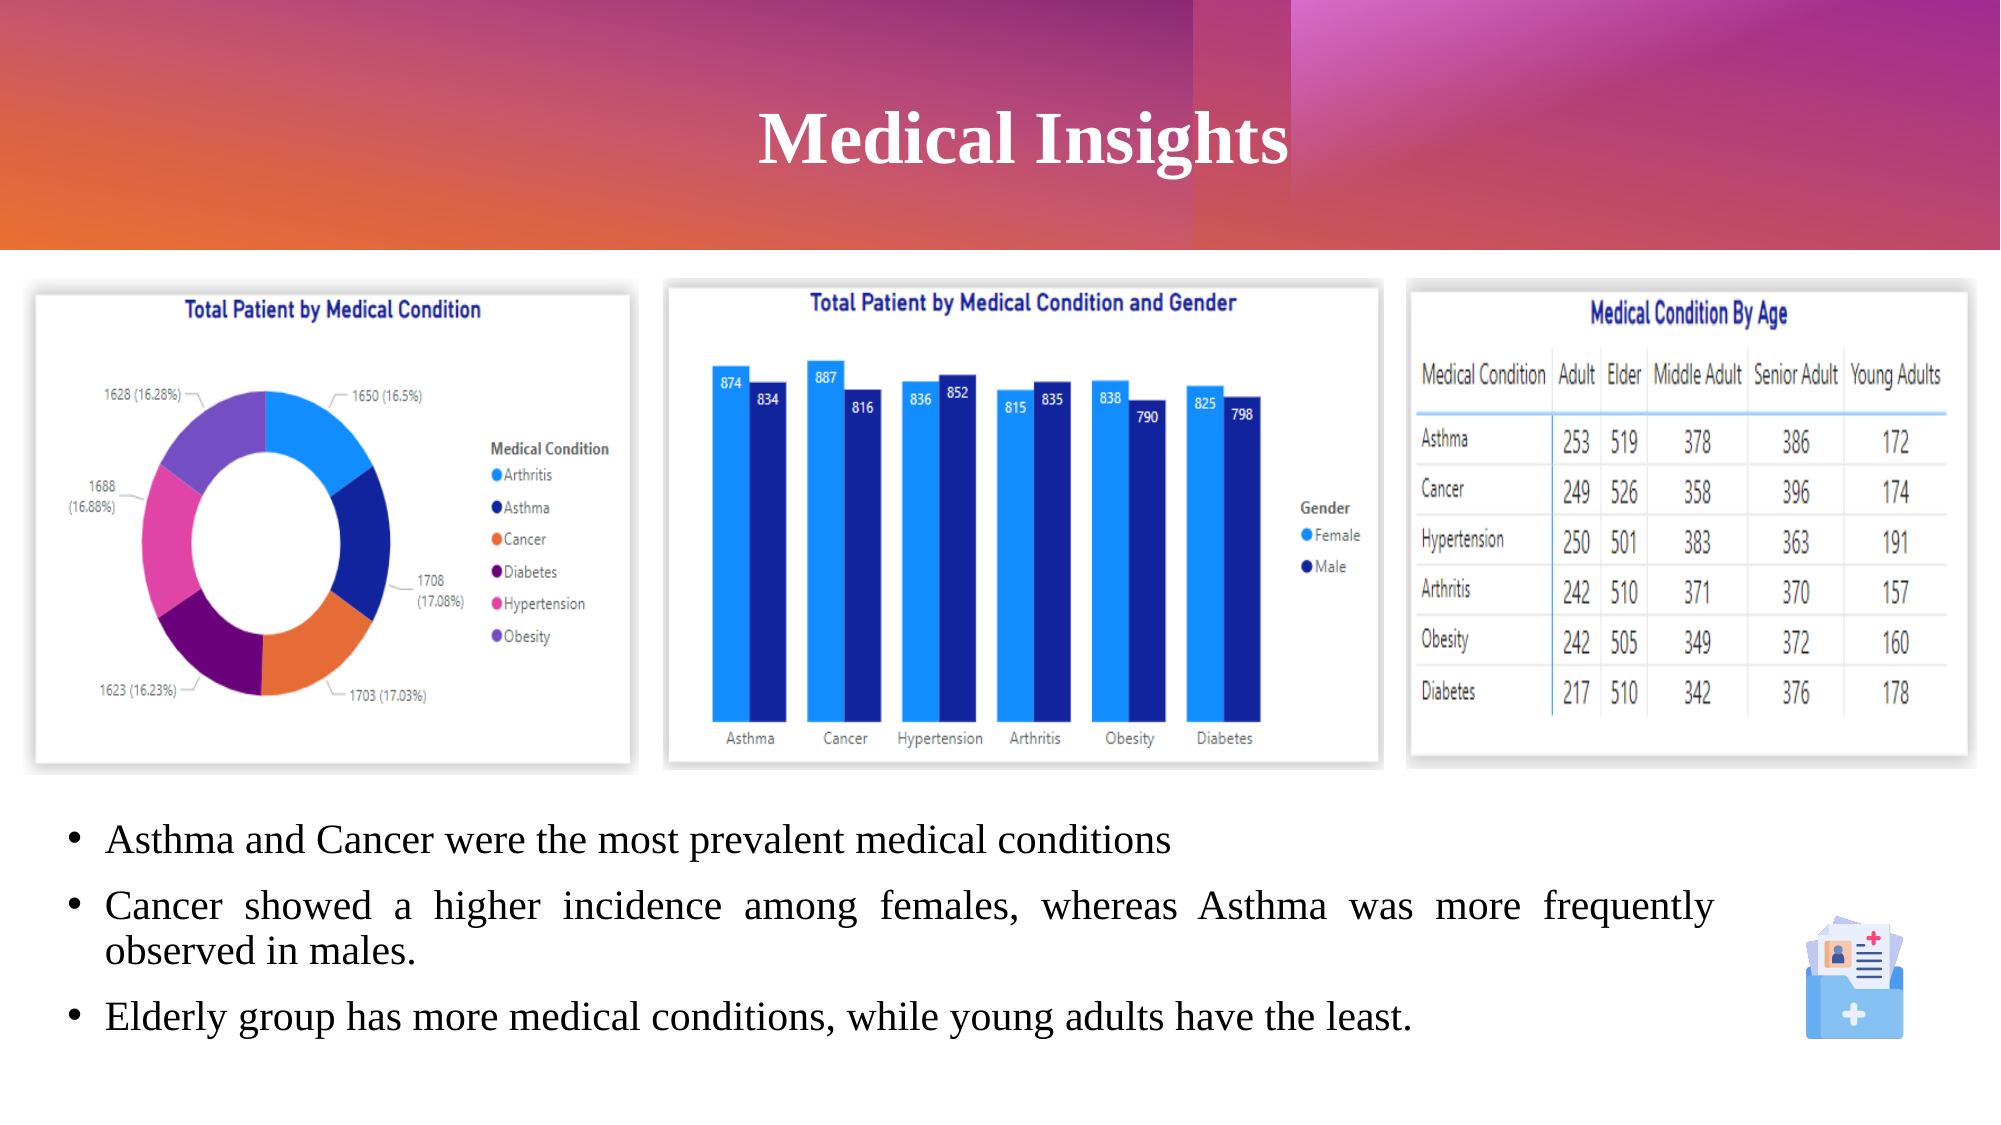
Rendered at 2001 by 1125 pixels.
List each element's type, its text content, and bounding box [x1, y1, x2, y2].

picture [1405, 278, 1978, 770]
list Asthma and Cancer were the most prevalent medical conditions Cancer showed a higher incidence among females, whereas Asthma was more frequently observed in males. Elderly group has more medical conditions, while young adults have the least. [52, 809, 1732, 1100]
picture [22, 278, 640, 776]
picture [1793, 916, 1917, 1040]
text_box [0, 0, 2000, 250]
picture [663, 278, 1385, 771]
